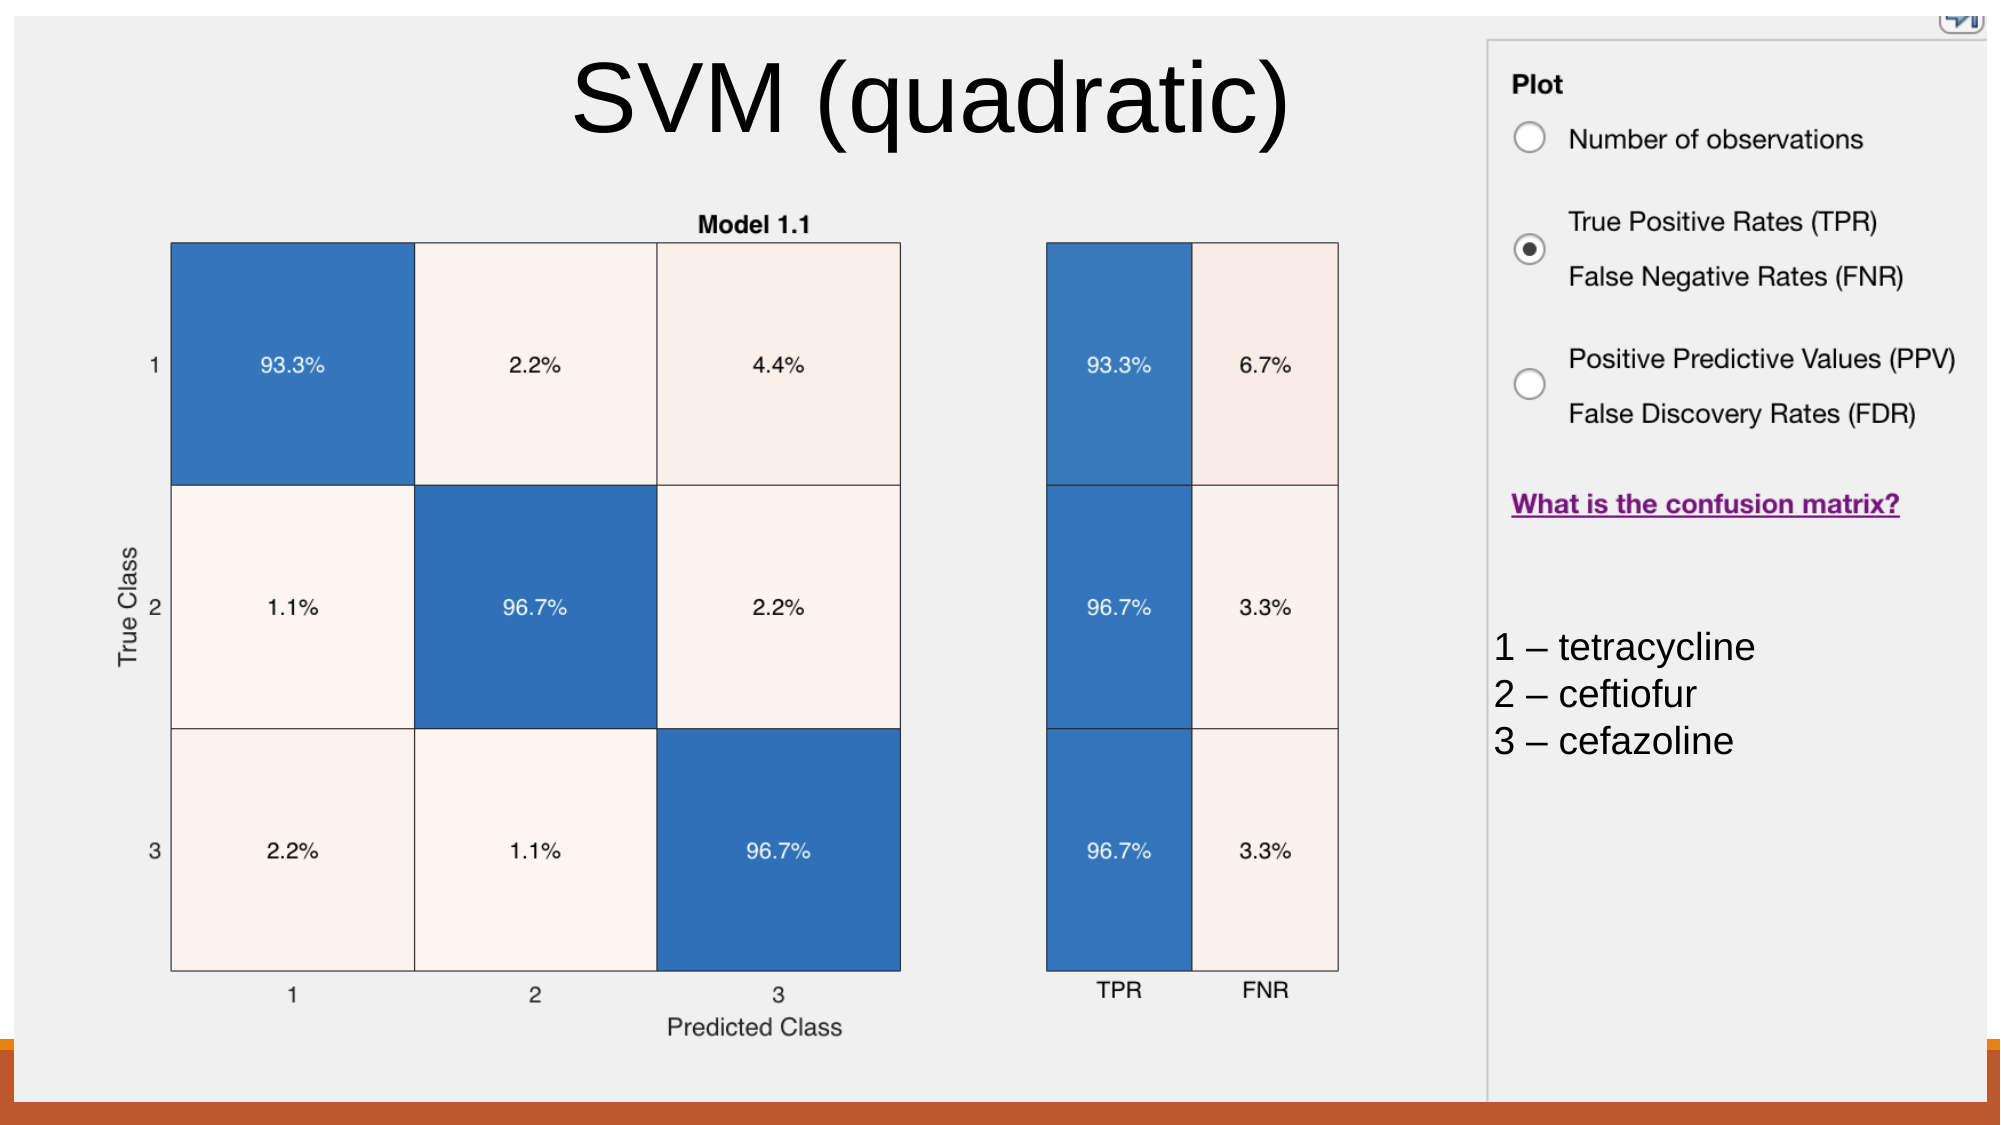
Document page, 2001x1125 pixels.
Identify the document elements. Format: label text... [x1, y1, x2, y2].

picture [13, 15, 1988, 1103]
text_box SVM (quadratic) [0, 0, 1864, 185]
